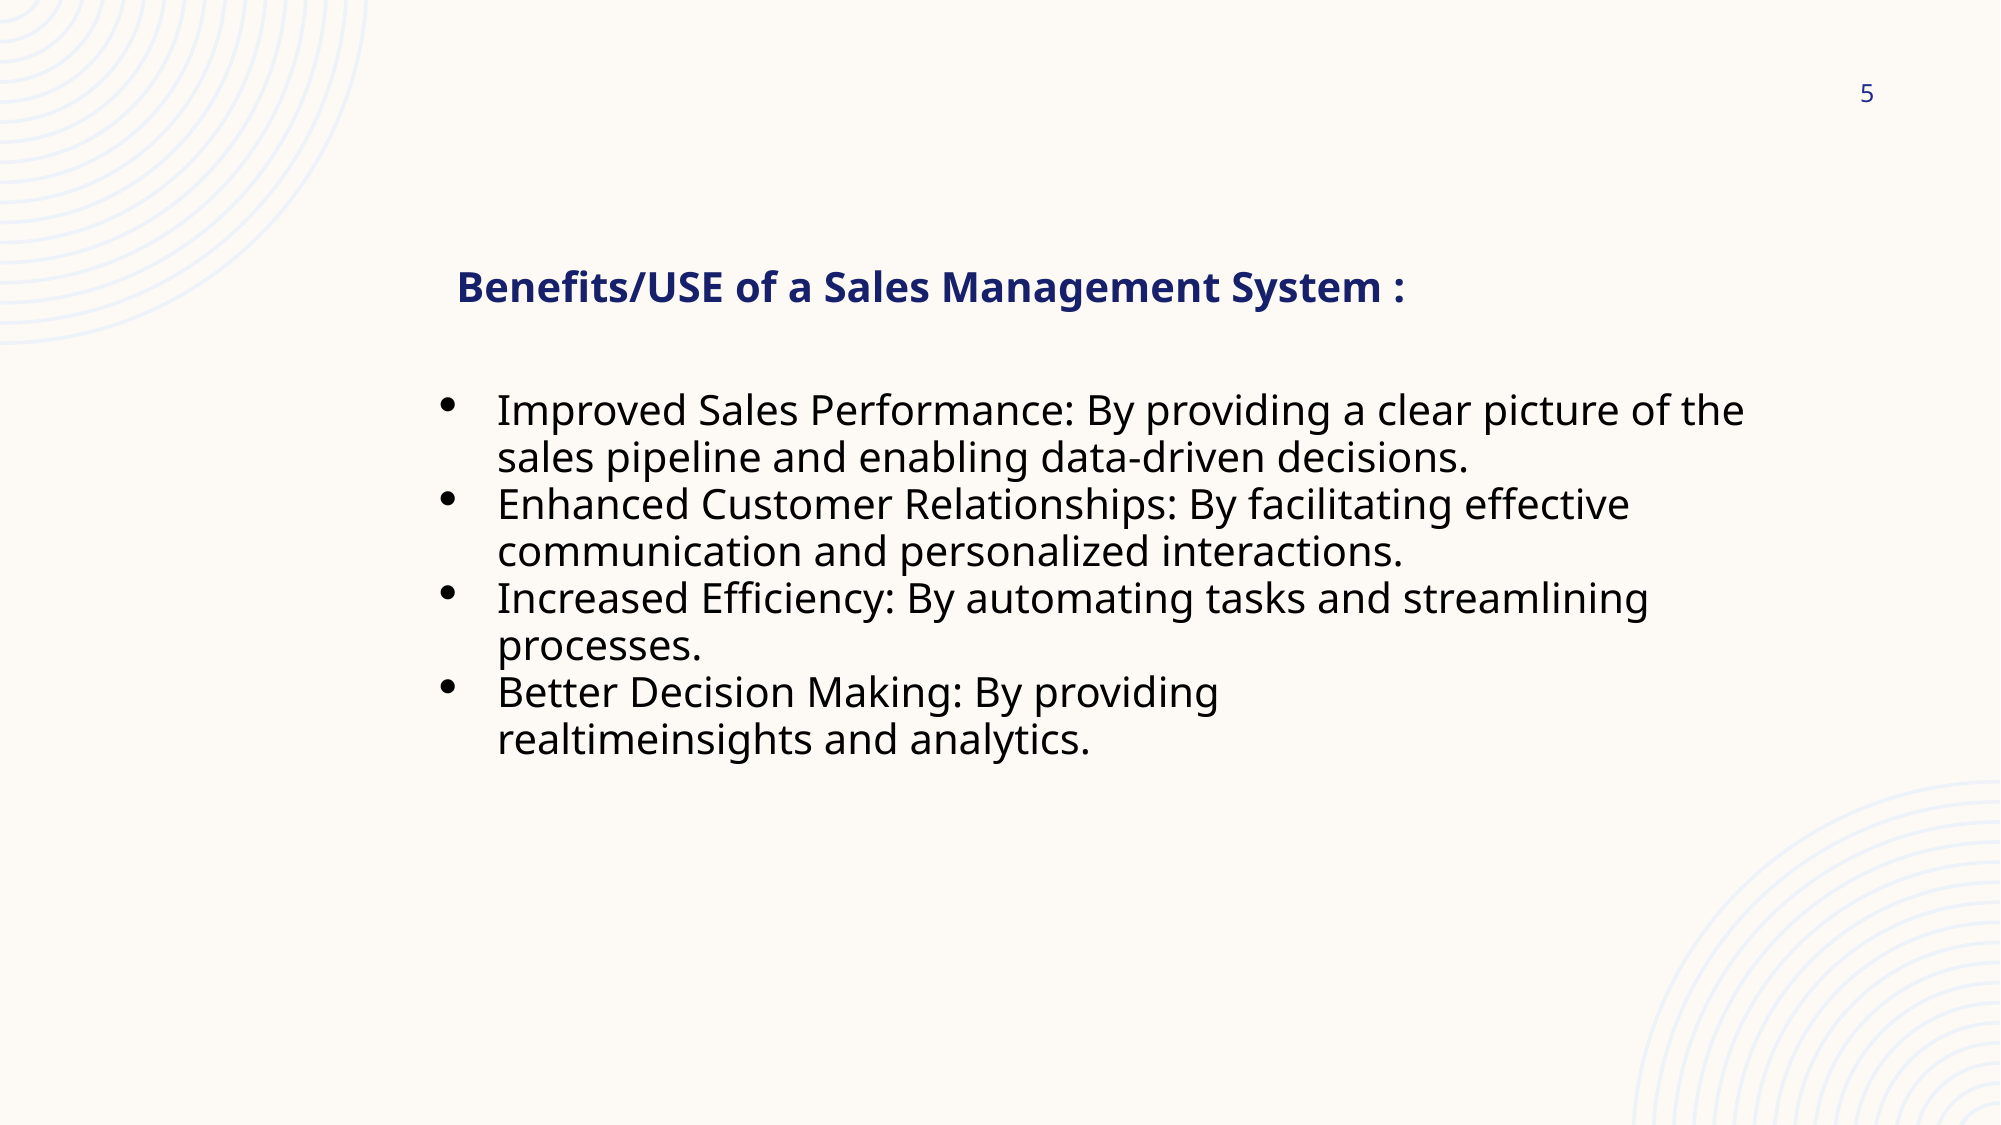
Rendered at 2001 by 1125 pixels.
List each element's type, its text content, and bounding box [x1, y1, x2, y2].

text_box Benefits/USE of a Sales Management System : Improved Sales Performance: By providing a clear picture of the sales pipeline and enabling data-driven decisions. Enhanced Customer Relationships: By facilitating effective communication and personalized interactions. Increased Efficiency: By automating tasks and streamlining processes. Better Decision Making: By providing realtimeinsights and analytics. [426, 257, 1794, 833]
slide_number 5 [1712, 75, 1875, 116]
